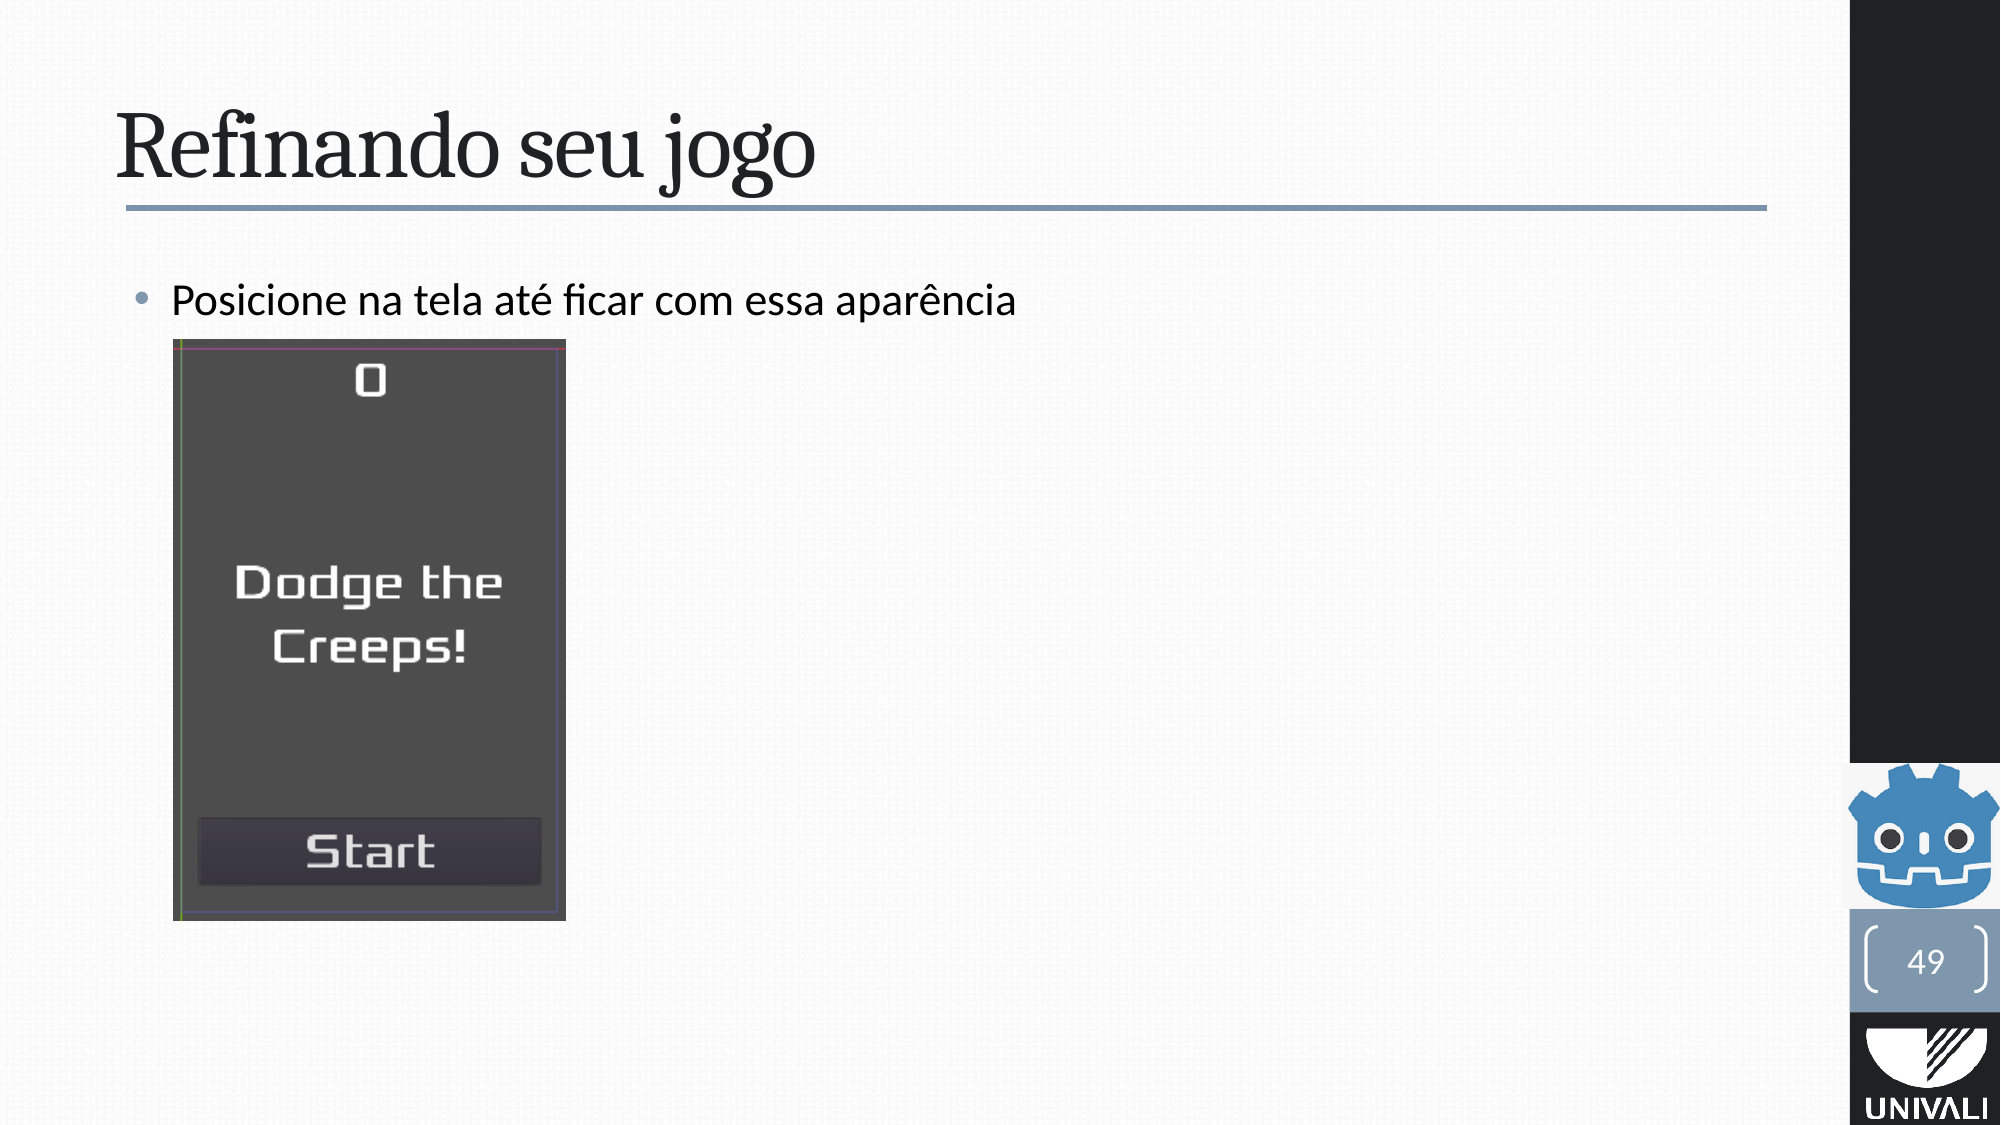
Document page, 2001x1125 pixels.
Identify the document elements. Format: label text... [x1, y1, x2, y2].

slide_number 49 [1864, 925, 1988, 994]
title Refinando seu jogo [99, 45, 1767, 233]
picture [1865, 1027, 1987, 1120]
picture [172, 338, 566, 922]
list Posicione na tela até ficar com essa aparência [99, 262, 1767, 1050]
picture [1841, 762, 2000, 909]
